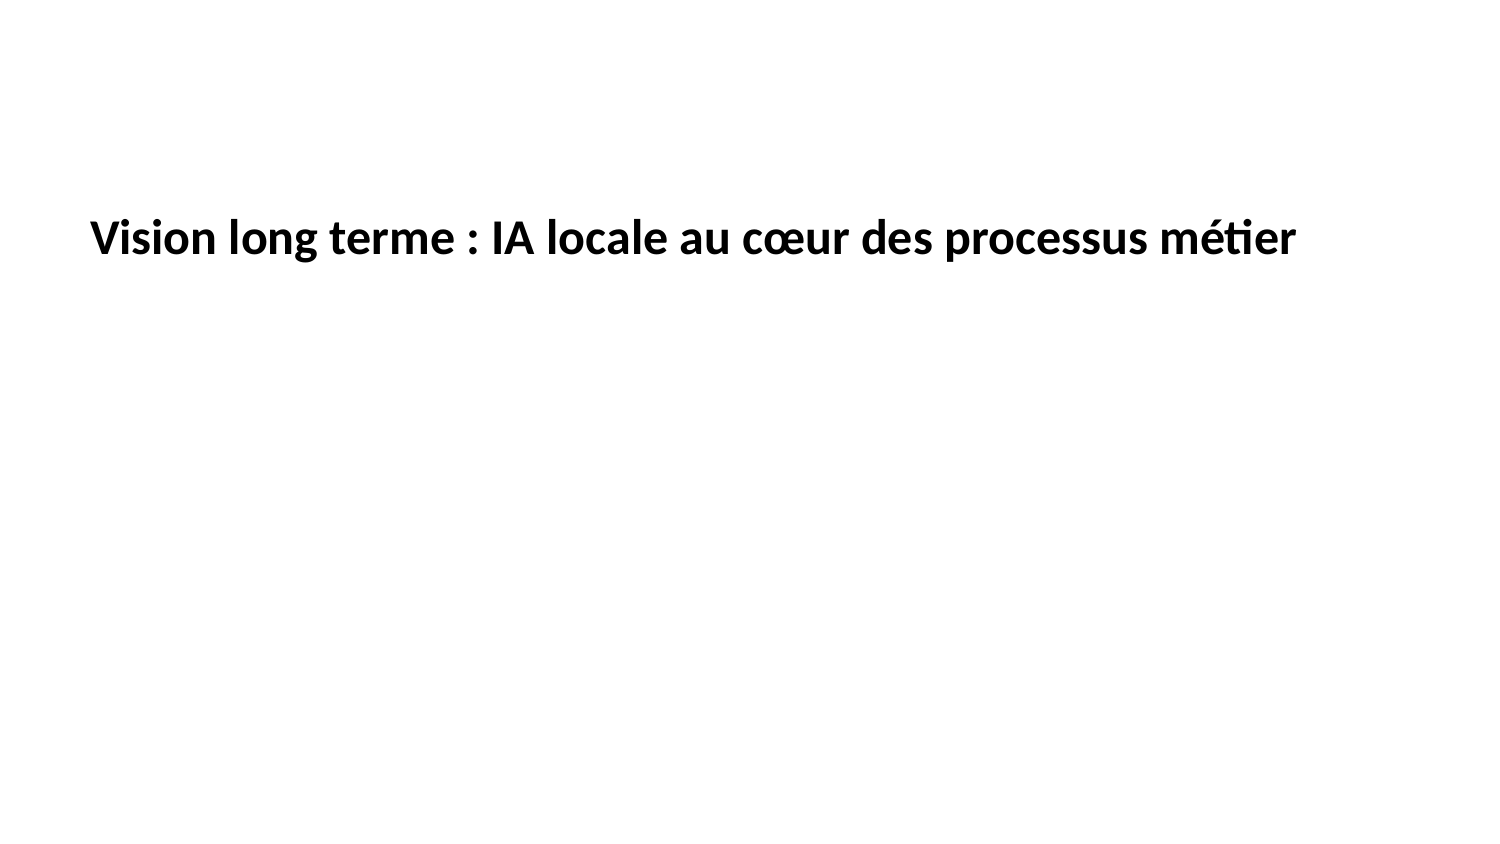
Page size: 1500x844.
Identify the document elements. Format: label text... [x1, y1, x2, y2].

list Vision long terme : IA locale au cœur des processus métier [75, 196, 1425, 754]
